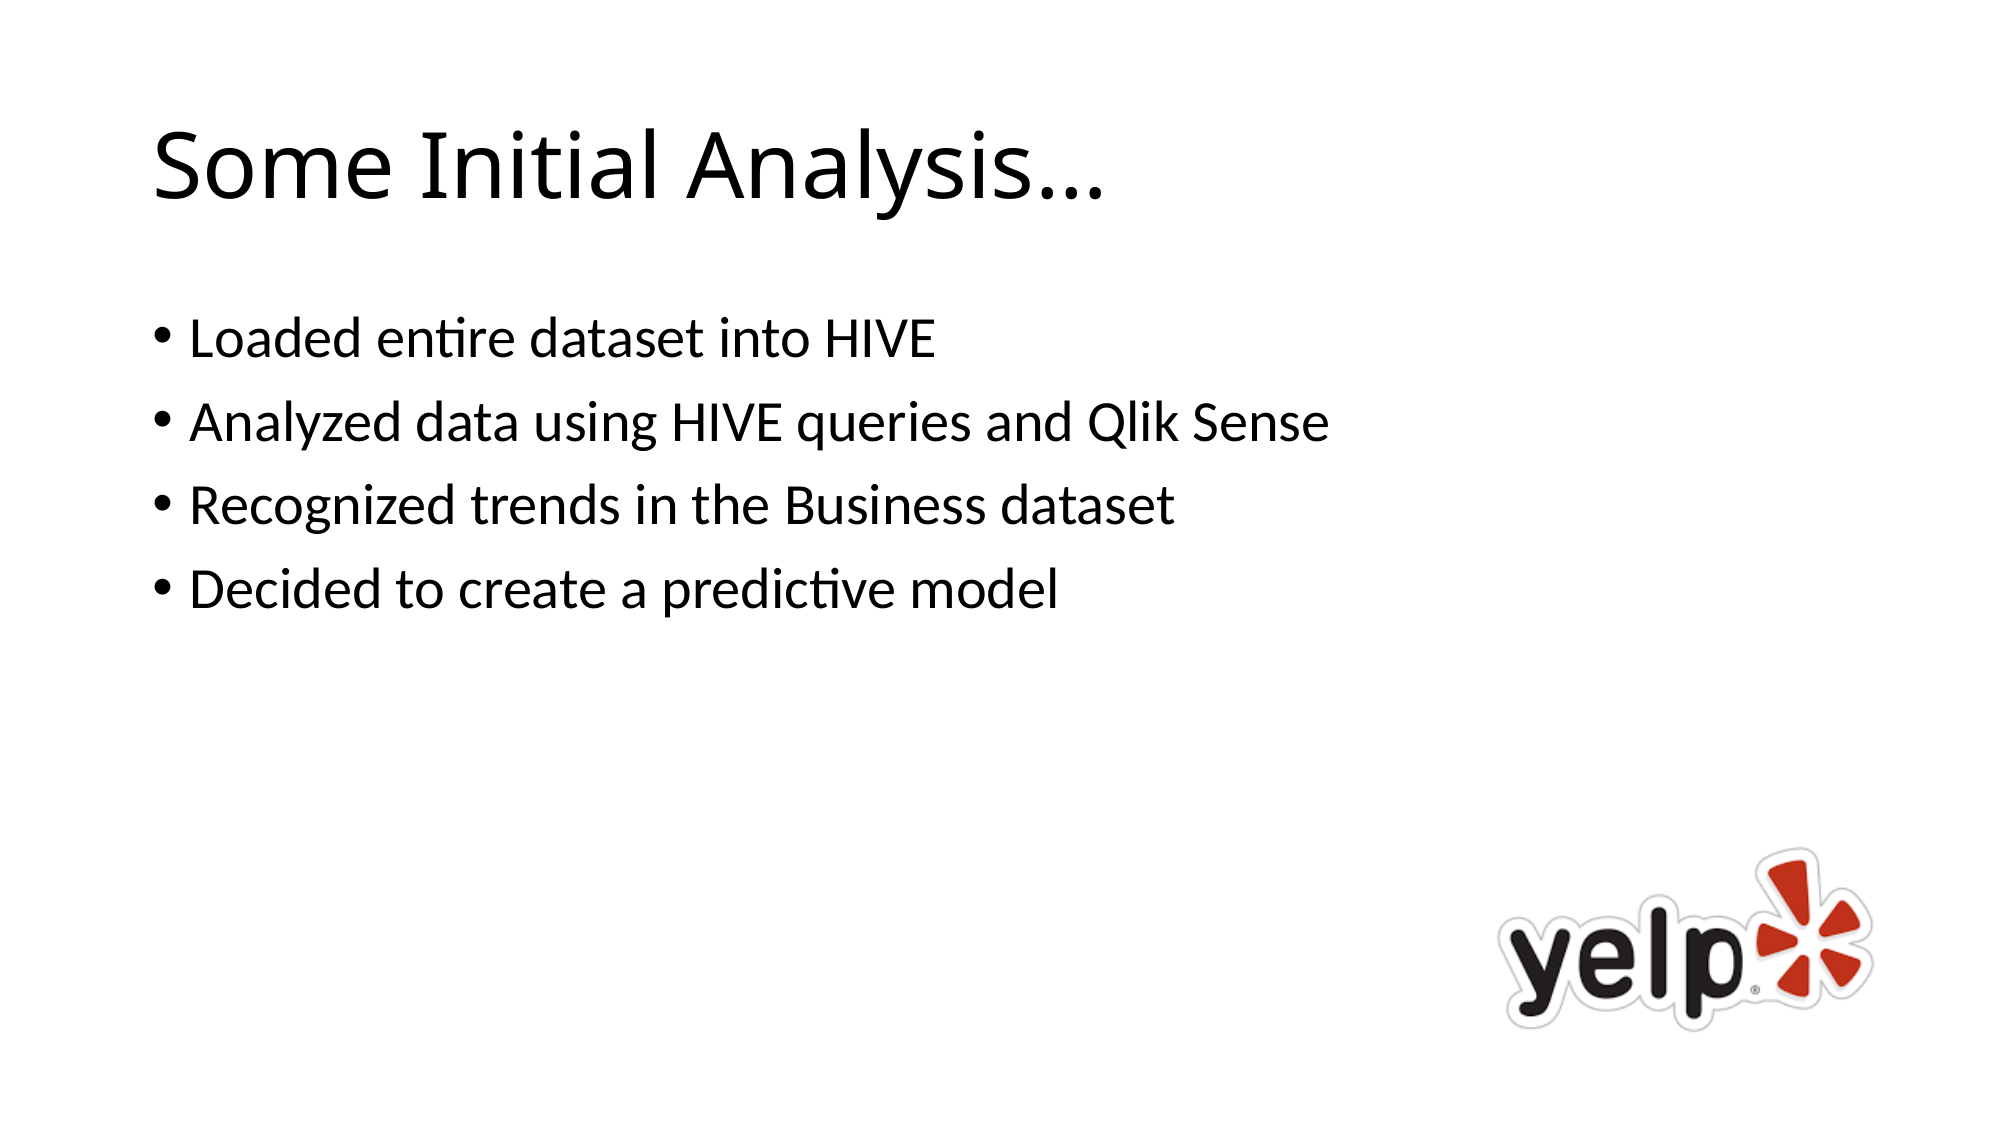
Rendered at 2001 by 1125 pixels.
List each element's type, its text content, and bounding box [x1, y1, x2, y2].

list Loaded entire dataset into HIVE Analyzed data using HIVE queries and Qlik Sense Recognized trends in the Business dataset Decided to create a predictive model [137, 299, 1863, 1014]
title Some Initial Analysis… [137, 59, 1863, 278]
picture [1474, 808, 1904, 1095]
